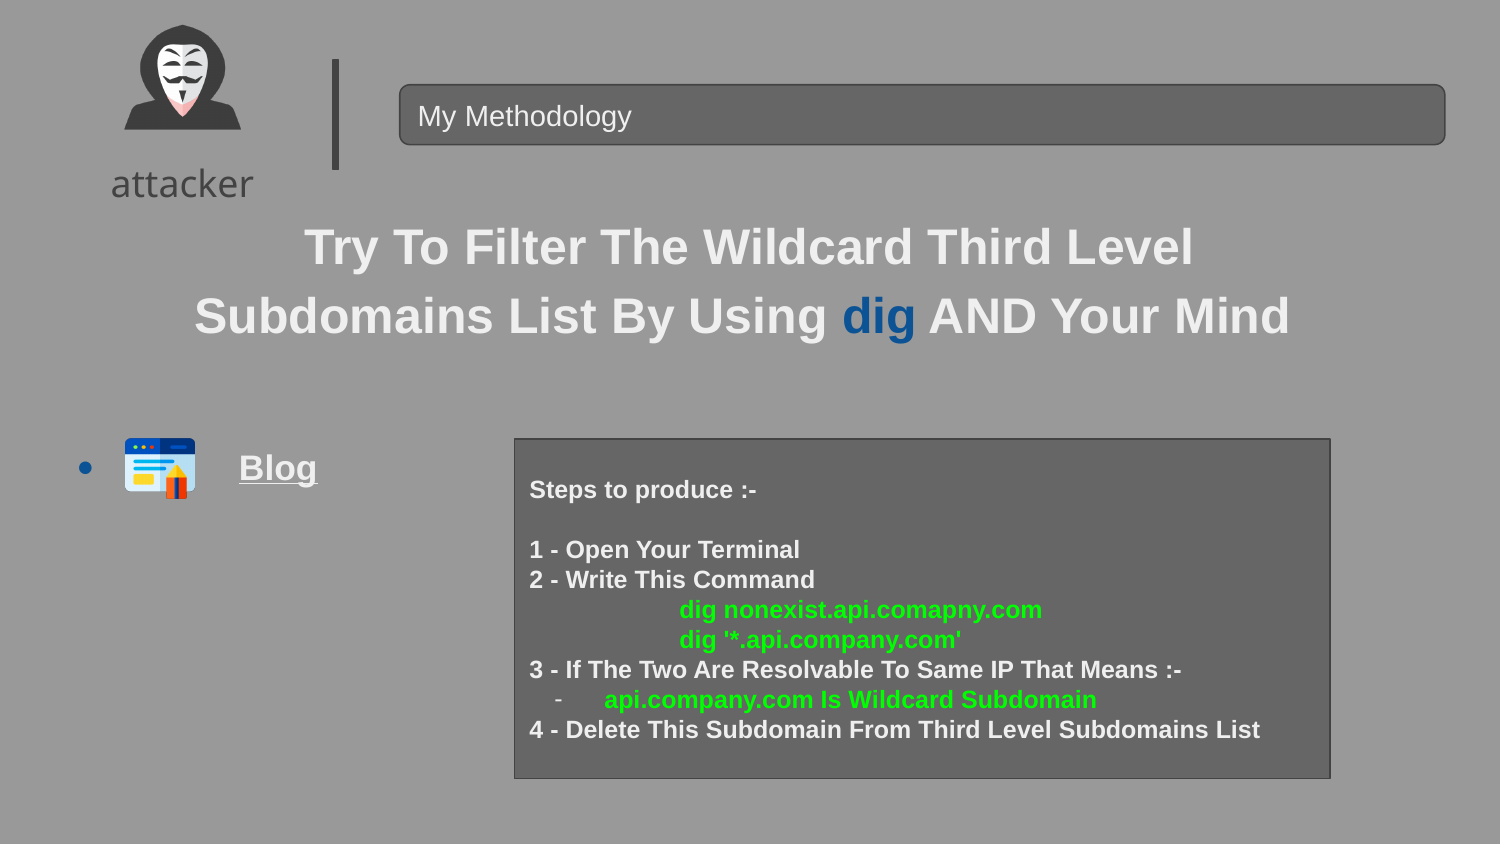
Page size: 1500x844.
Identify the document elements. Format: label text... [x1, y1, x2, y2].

picture [82, 0, 283, 170]
text_box Blog [41, 429, 555, 490]
text_box attacker [47, 144, 318, 190]
text_box [333, 59, 339, 170]
picture [125, 438, 195, 499]
text_box Steps to produce :- 1 - Open Your Terminal 2 - Write This Command dig nonexist.api.comapny.com dig '*.api.company.com' 3 - If The Two Are Resolvable To Same IP That Means :- api.company.com Is Wildcard Subdomain 4 - Delete This Subdomain From Third Level Subdomains List [514, 438, 1331, 779]
text_box Try To Filter The Wildcard Third Level Subdomains List By Using dig AND Your Mind [23, 190, 1477, 364]
text_box My Methodology [399, 84, 1445, 145]
